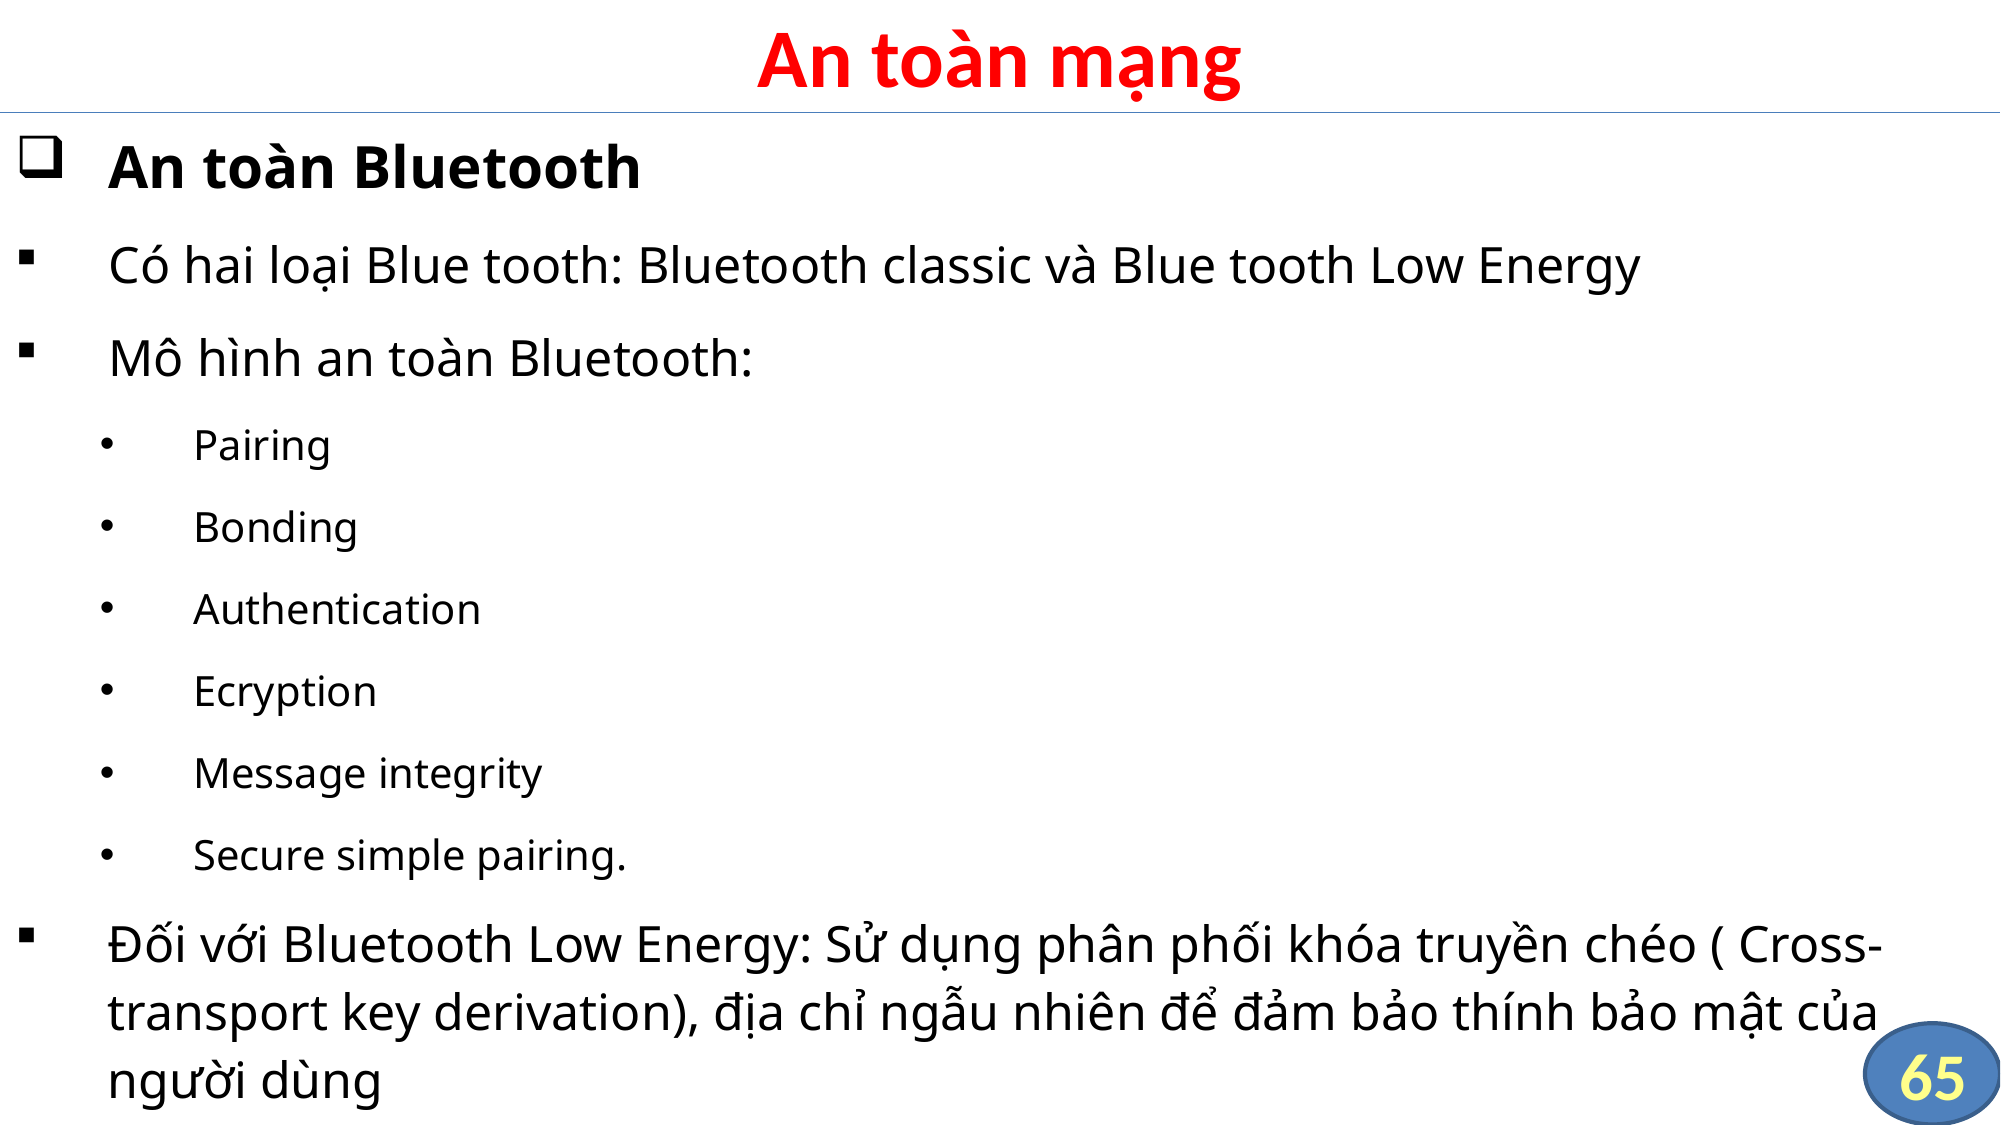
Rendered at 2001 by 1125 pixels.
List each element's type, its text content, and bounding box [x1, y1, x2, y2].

slide_number 65 [1866, 1023, 2000, 1125]
title An toàn mạng [0, 0, 2000, 113]
list An toàn Bluetooth Có hai loại Blue tooth: Bluetooth classic và Blue tooth Low Energy Mô hình an toàn Bluetooth: Pairing Bonding Authentication Ecryption Message integrity Secure simple pairing. Đối với Bluetooth Low Energy: Sử dụng phân phối khóa truyền chéo ( Cross-transport key derivation), địa chỉ ngẫu nhiên để đảm bảo thính bảo mật của người dùng [0, 113, 2000, 1125]
